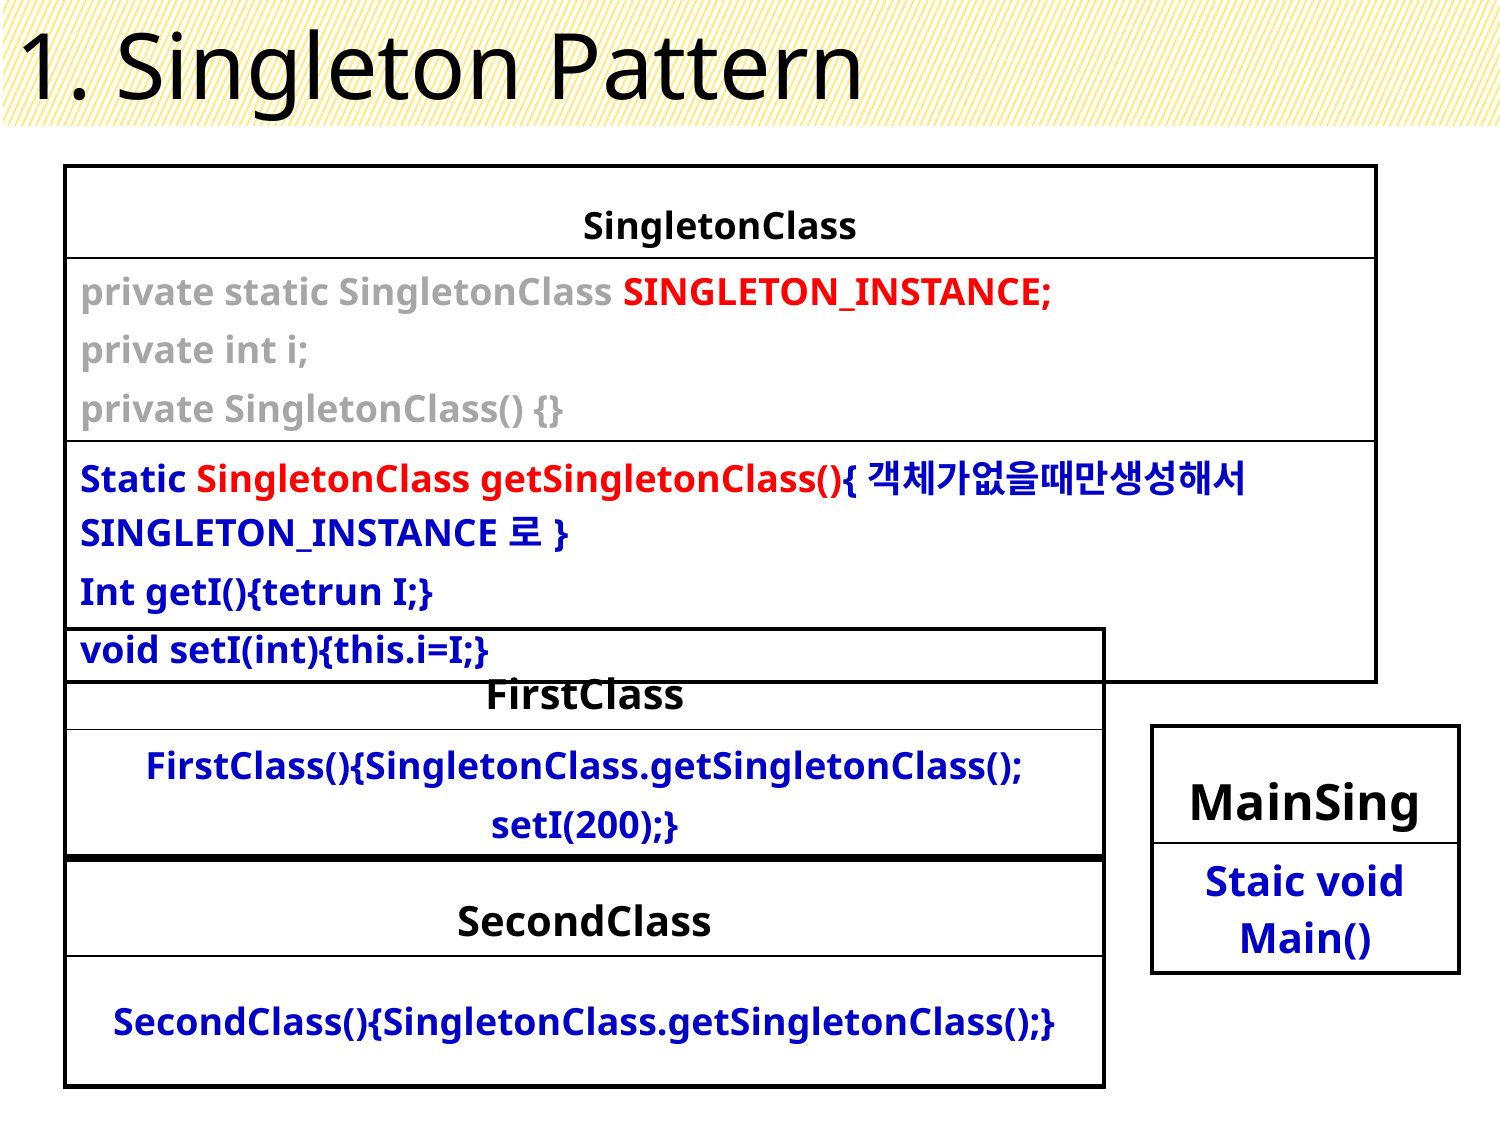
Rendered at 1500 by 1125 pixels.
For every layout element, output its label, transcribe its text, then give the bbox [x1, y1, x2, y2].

table_header SingletonClass [67, 168, 1374, 257]
table_header FirstClass [67, 631, 1102, 729]
table_cell FirstClass(){SingletonClass.getSingletonClass(); setI(200);} [67, 730, 1102, 854]
table_cell SecondClass(){SingletonClass.getSingletonClass();} [67, 957, 1102, 1084]
table_cell private static SingletonClass SINGLETON_INSTANCE; private int i; private SingletonClass() {} [67, 259, 1374, 440]
title 1. Singleton Pattern [0, 0, 1341, 127]
table_cell Staic void Main() [1154, 844, 1457, 971]
table_header MainSing [1154, 728, 1457, 842]
picture [1341, 0, 1500, 126]
table_cell Static SingletonClass getSingletonClass(){객체가없을때만생성해서 SINGLETON_INSTANCE로} Int getI(){tetrun I;} void setI(int){this.i=I;} [67, 442, 1374, 680]
table_header SecondClass [67, 858, 1102, 955]
